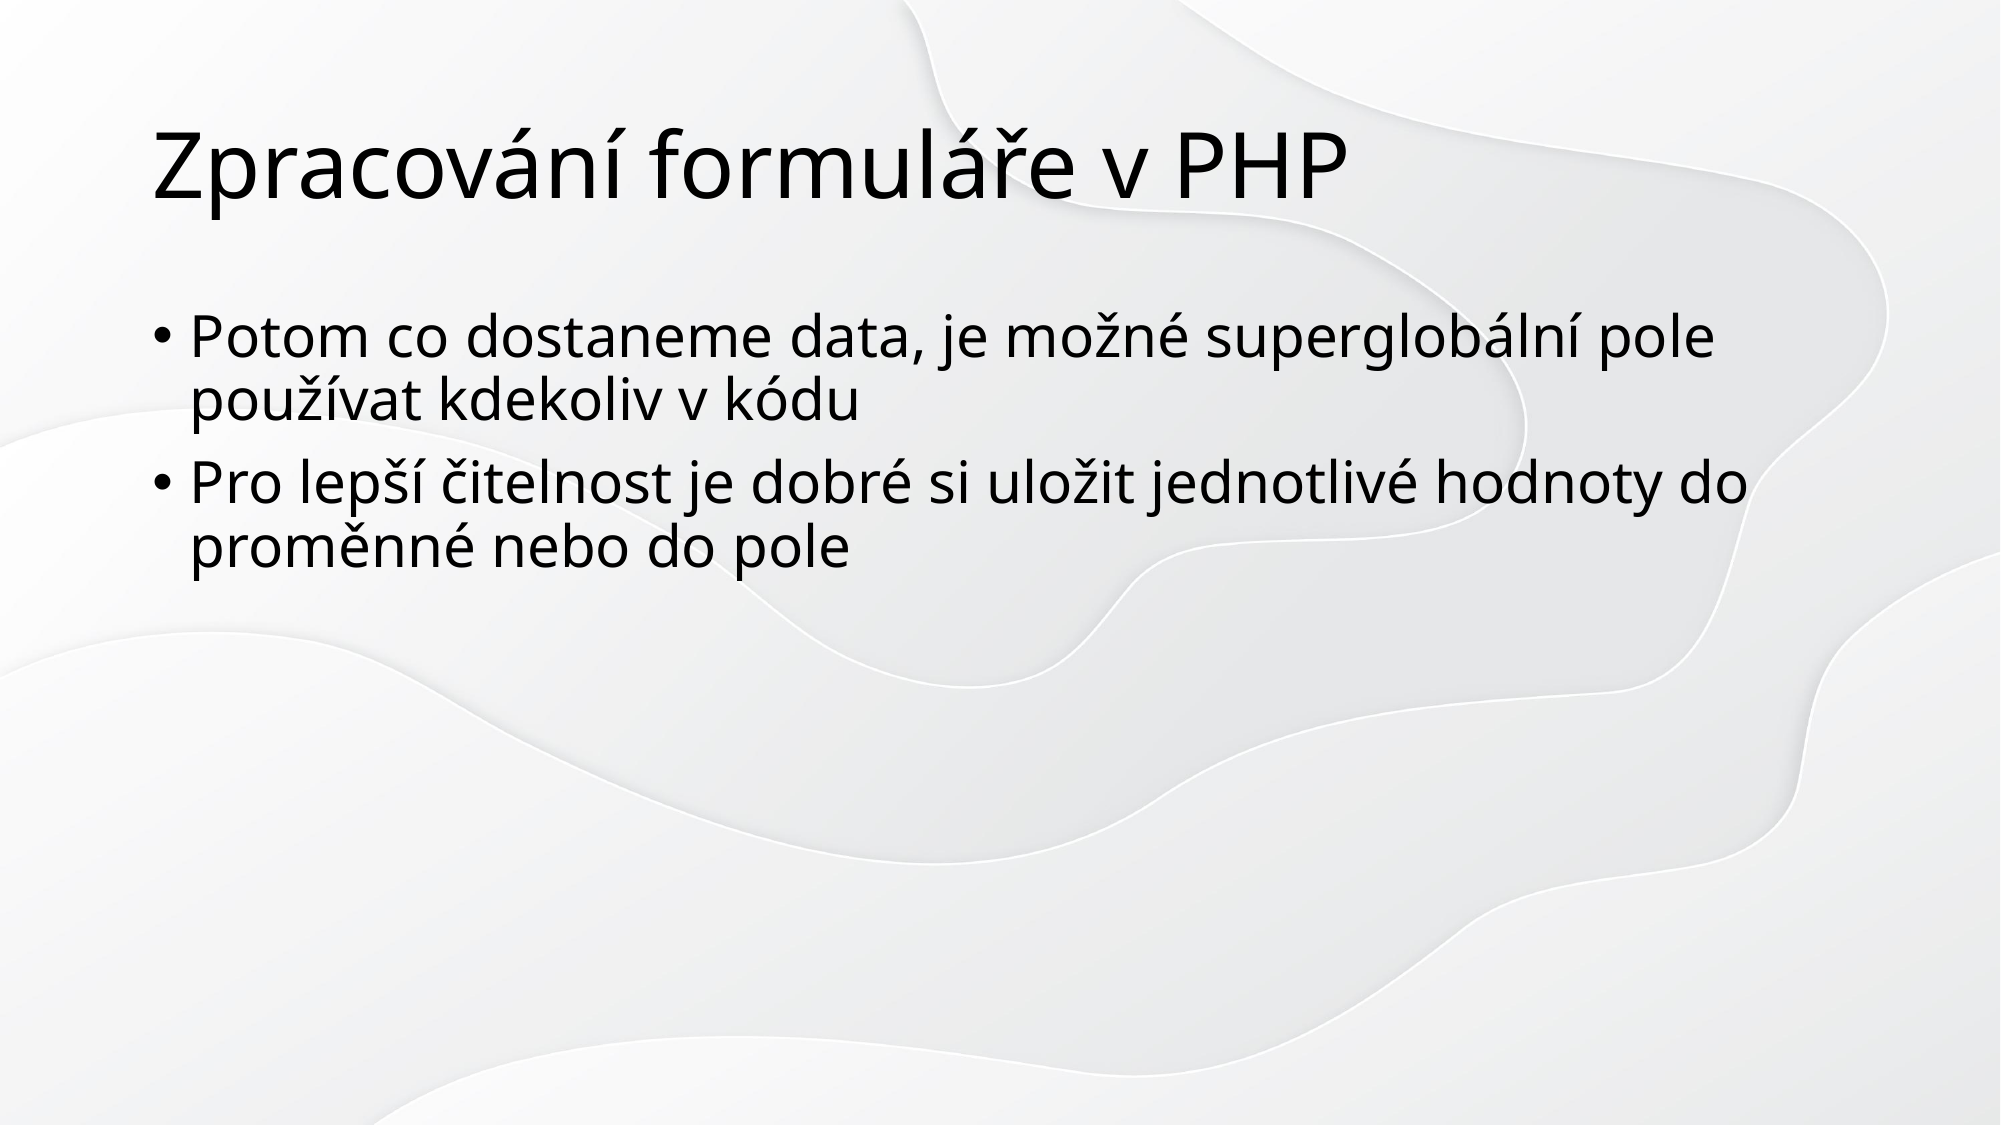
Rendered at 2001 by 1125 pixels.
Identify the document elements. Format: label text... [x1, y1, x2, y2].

title Zpracování formuláře v PHP [137, 59, 1863, 278]
list Potom co dostaneme data, je možné superglobální pole používat kdekoliv v kódu Pro lepší čitelnost je dobré si uložit jednotlivé hodnoty do proměnné nebo do pole [137, 299, 1863, 1014]
picture [0, 0, 2001, 1125]
